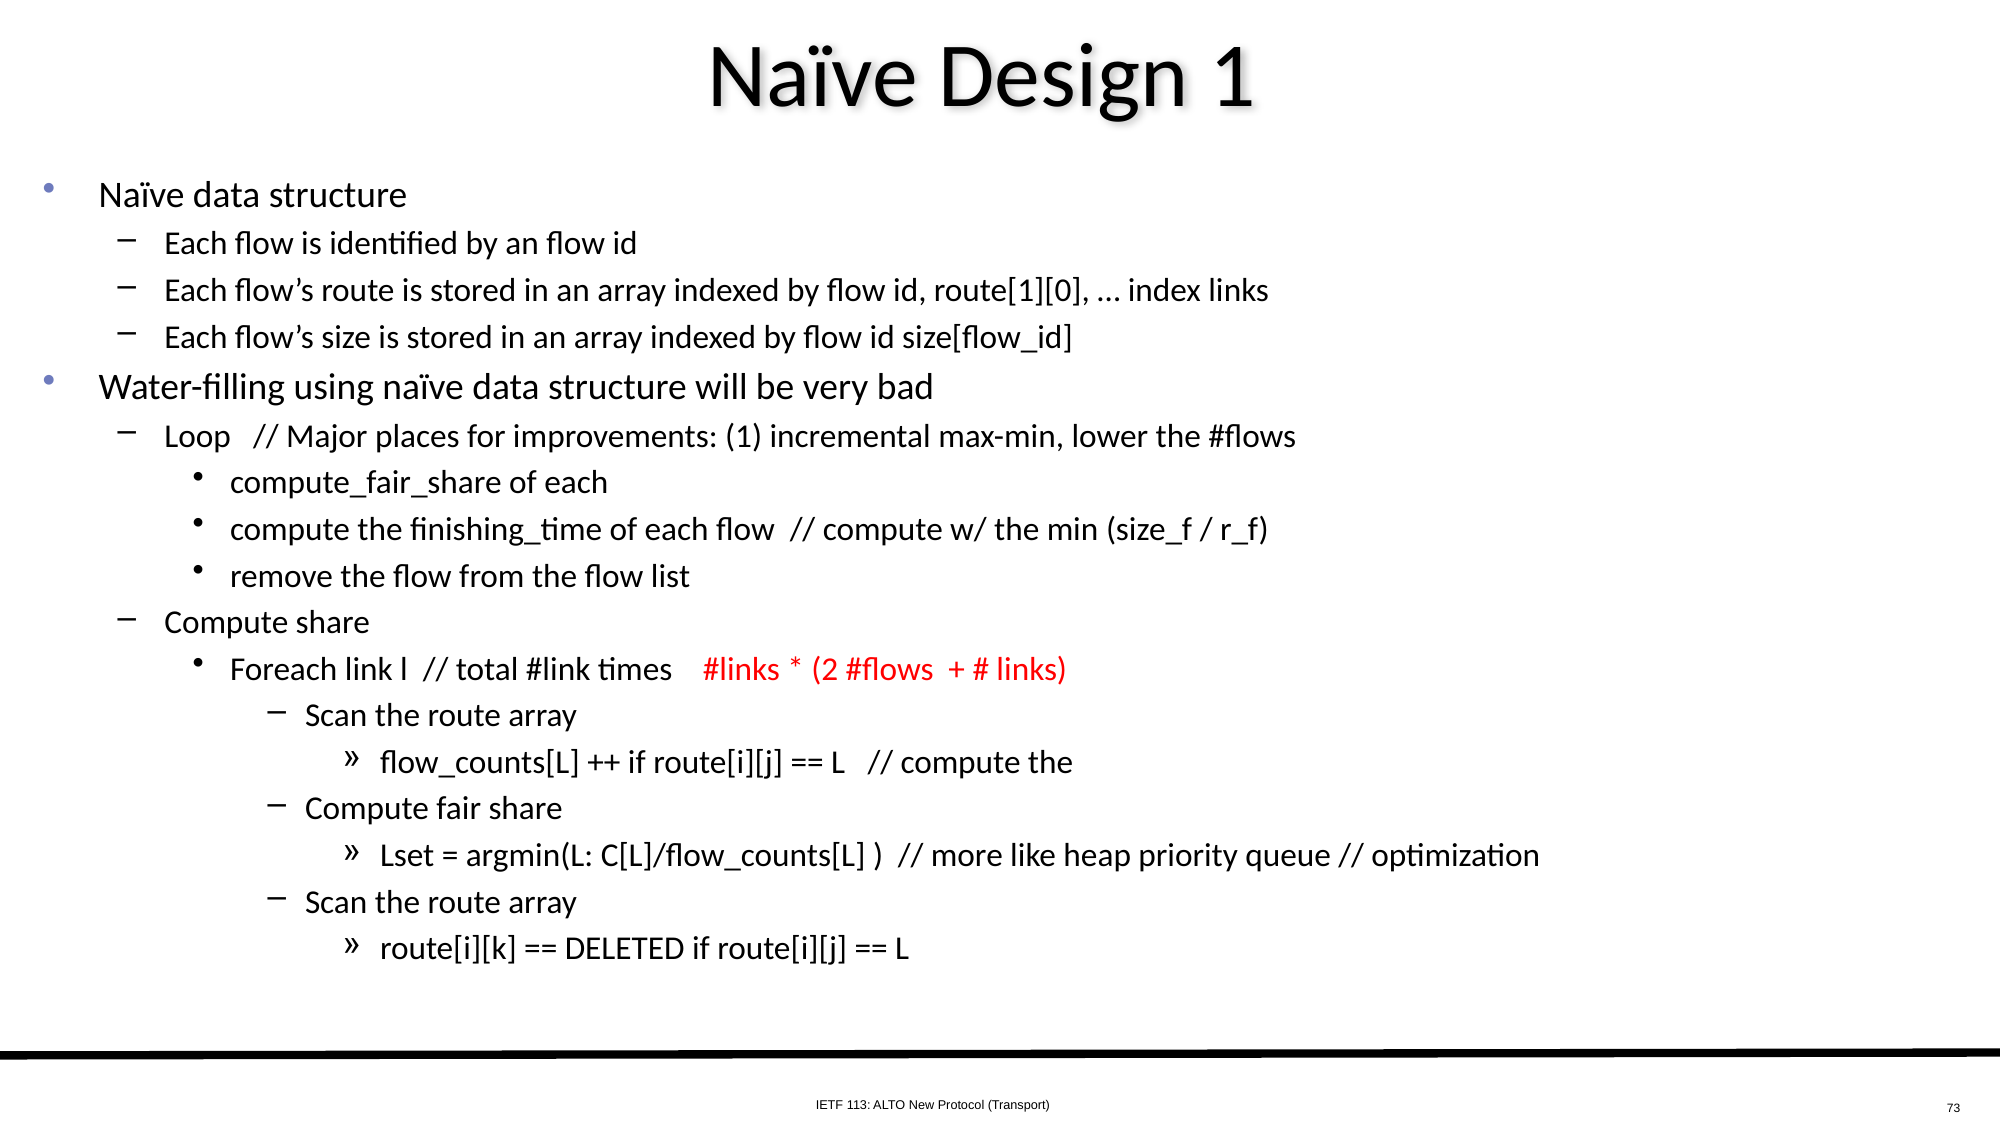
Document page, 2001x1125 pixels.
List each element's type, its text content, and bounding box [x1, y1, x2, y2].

list Naïve data structure Each flow is identified by an flow id Each flow’s route is stored in an array indexed by flow id, route[1][0], … index links Each flow’s size is stored in an array indexed by flow id size[flow_id] Water-filling using naïve data structure will be very bad Loop // Major places for improvements: (1) incremental max-min, lower the #flows compute_fair_share of each compute the finishing_time of each flow // compute w/ the min (size_f / r_f) remove the flow from the flow list Compute share Foreach link l // total #link times #links * (2 #flows + # links) Scan the route array flow_counts[L] ++ if route[i][j] == L // compute the Compute fair share Lset = argmin(L: C[L]/flow_counts[L] ) // more like heap priority queue // optimization Scan the route array route[i][k] == DELETED if route[i][j] == L [27, 162, 1965, 1038]
title Naïve Design 1 [55, 13, 1930, 127]
